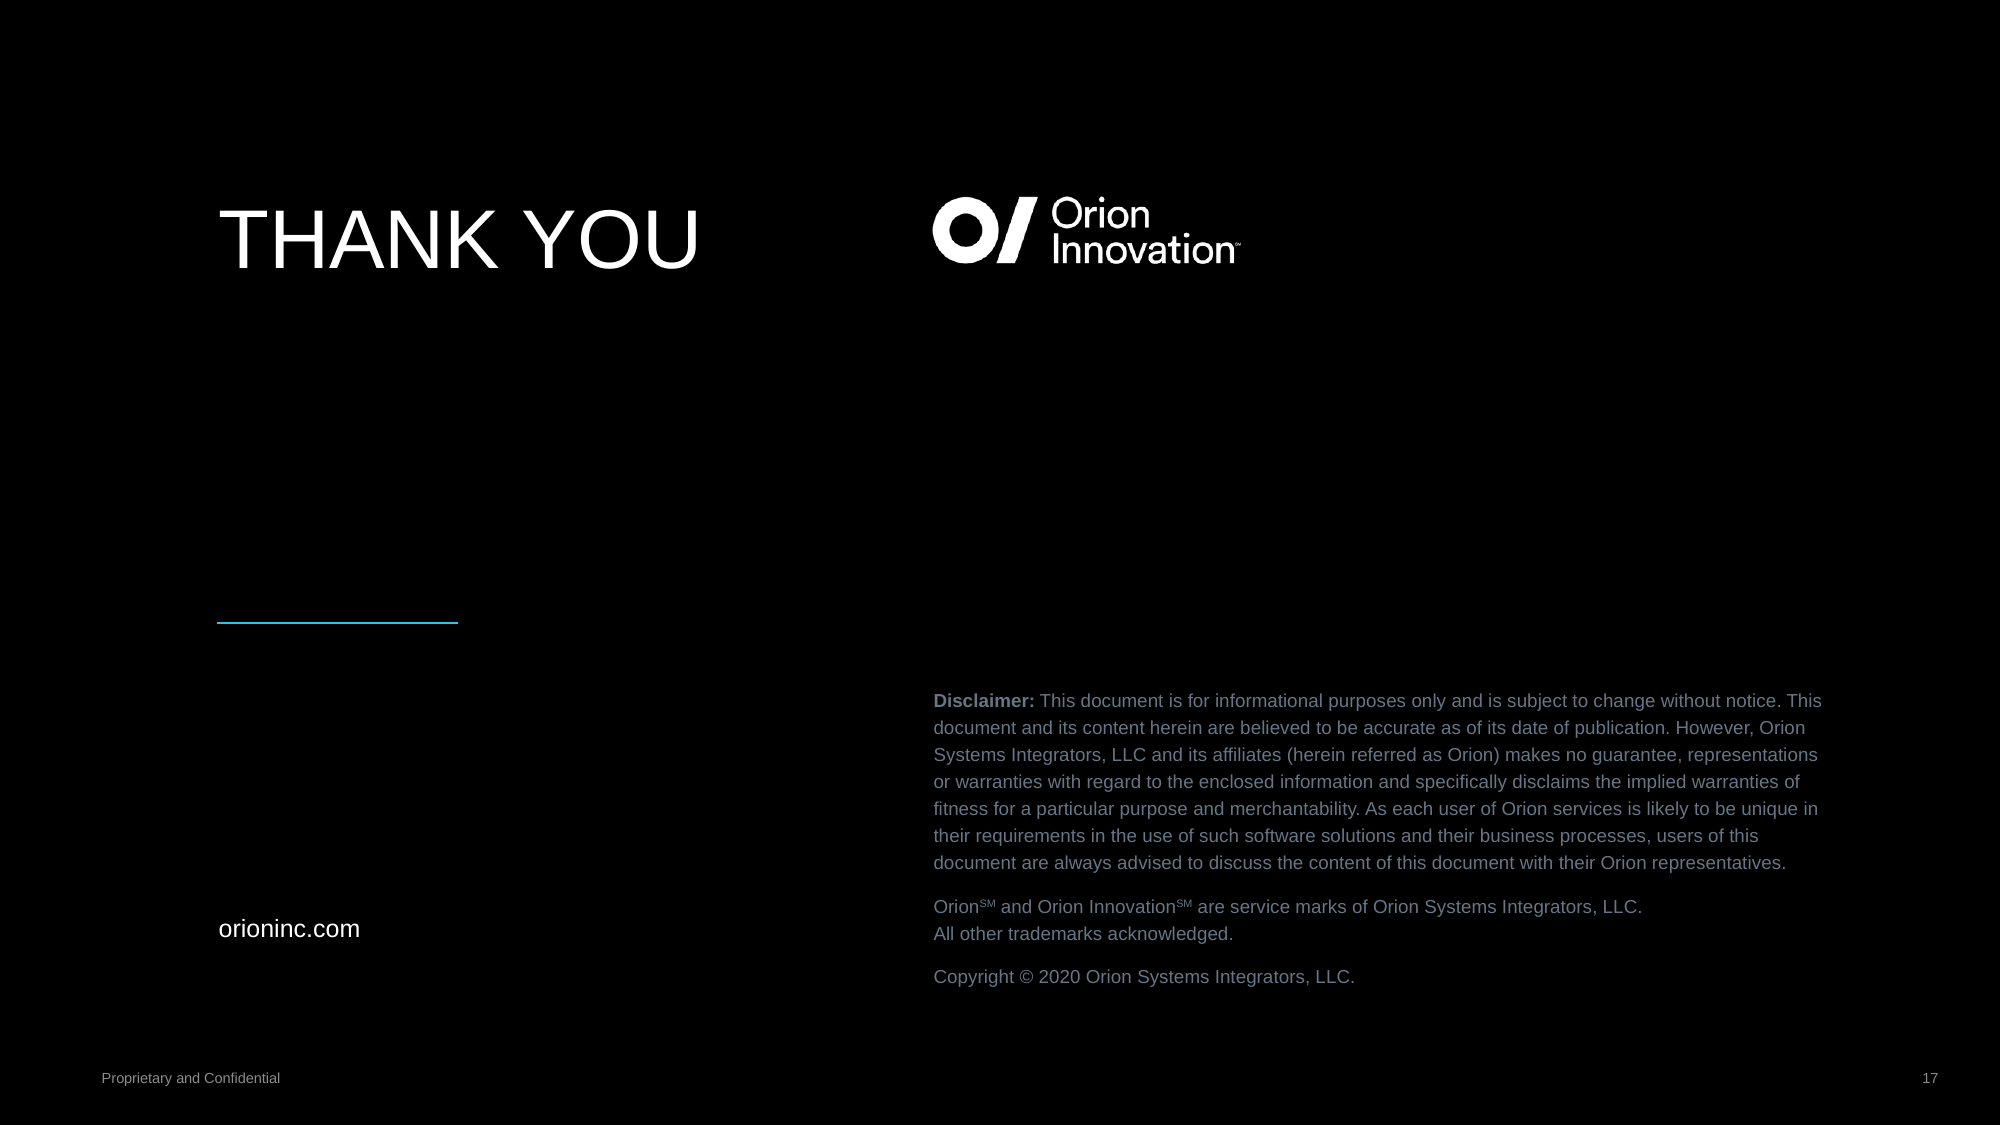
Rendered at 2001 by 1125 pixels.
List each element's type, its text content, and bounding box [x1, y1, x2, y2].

title THANK YOU [218, 175, 847, 421]
picture [932, 196, 1241, 264]
